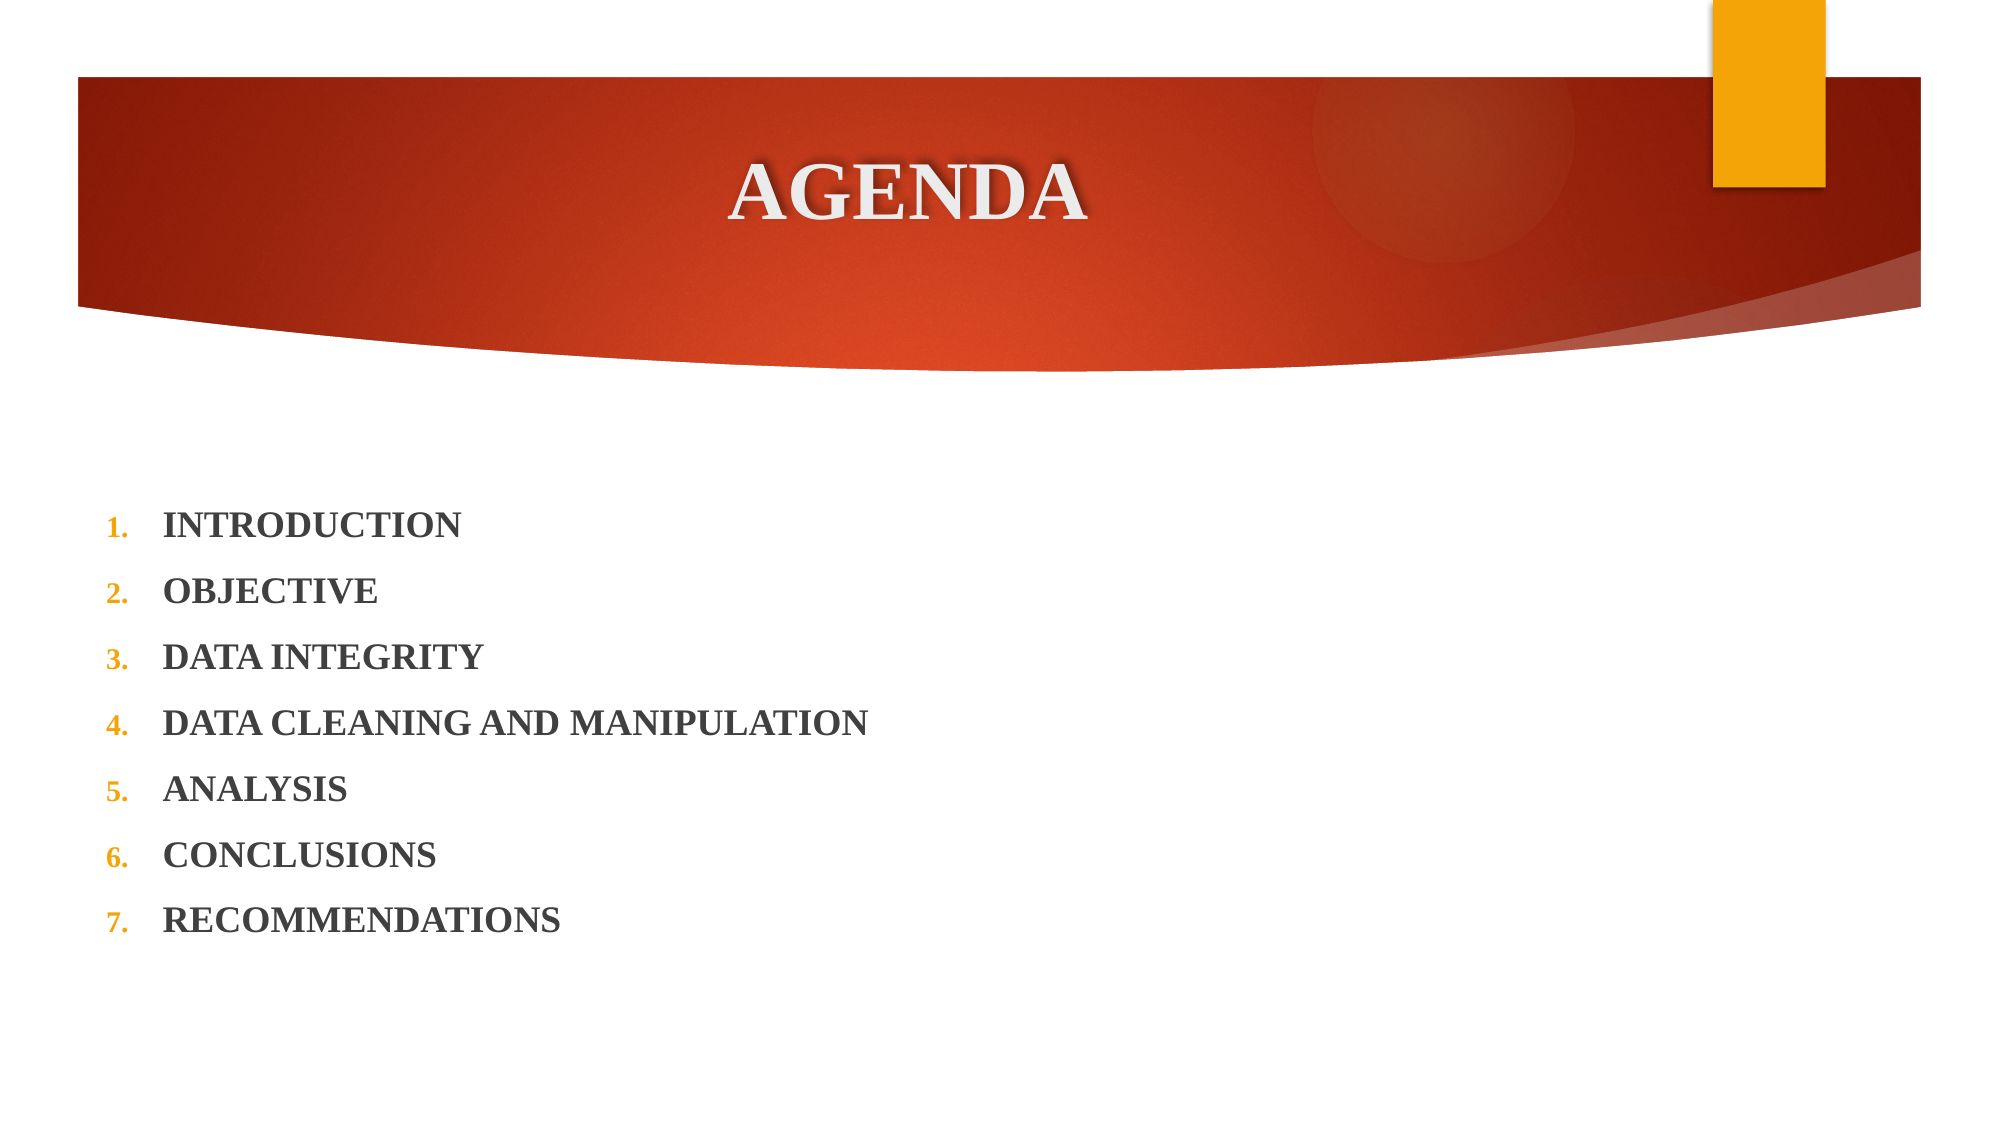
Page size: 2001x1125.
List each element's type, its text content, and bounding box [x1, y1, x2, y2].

title Agenda [189, 71, 1627, 300]
list Introduction Objective Data Integrity Data Cleaning and Manipulation Analysis Conclusions Recommendations [91, 427, 981, 1029]
